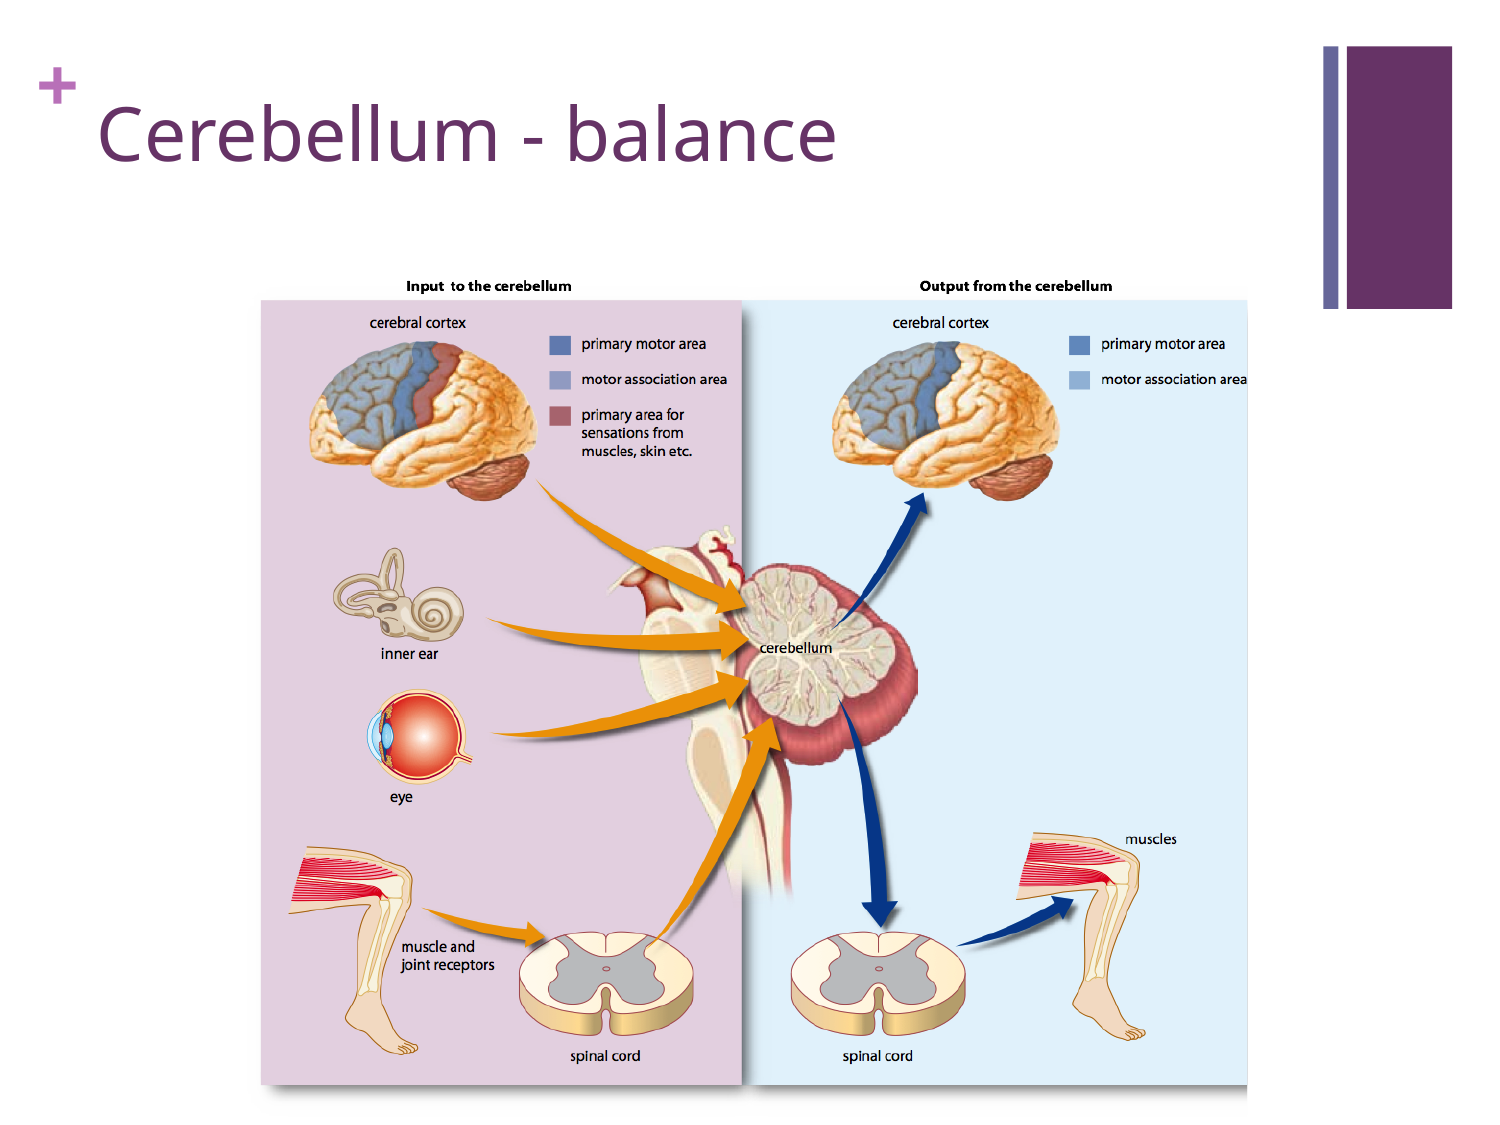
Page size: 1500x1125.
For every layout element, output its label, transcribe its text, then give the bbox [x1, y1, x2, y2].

title Cerebellum - balance [81, 79, 1322, 258]
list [0, 261, 1500, 1125]
